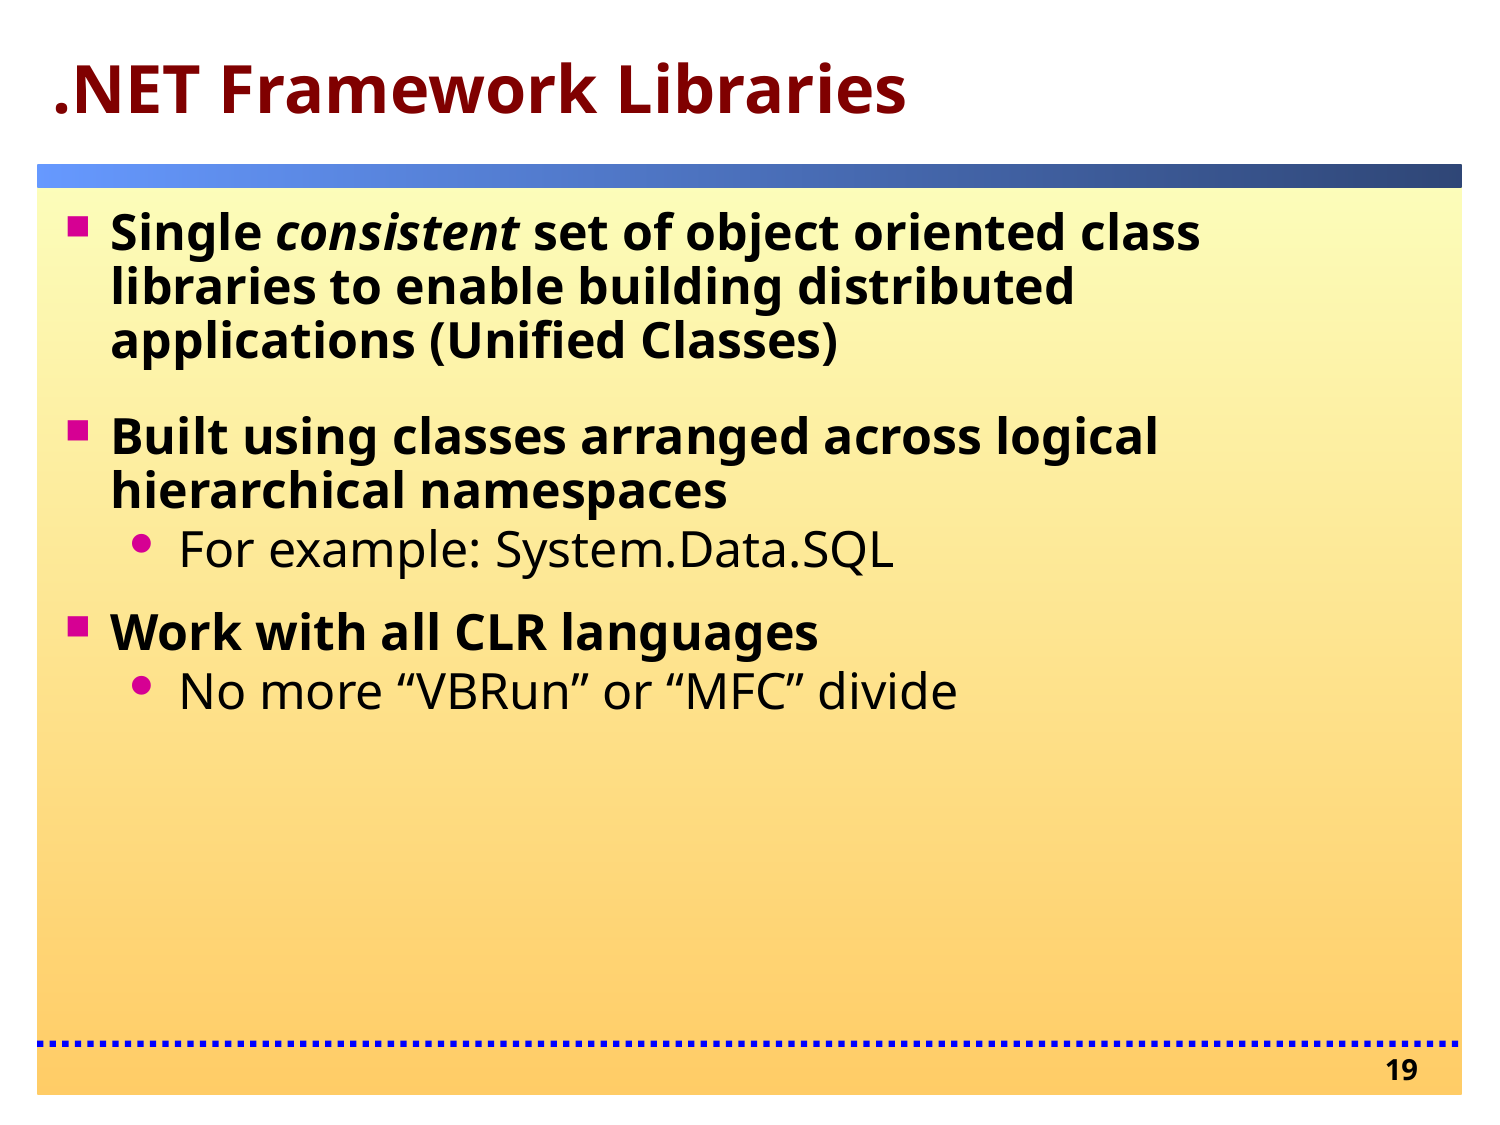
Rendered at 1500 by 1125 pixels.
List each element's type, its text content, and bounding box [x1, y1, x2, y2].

title .NET Framework Libraries [36, 25, 1462, 164]
text_box Single consistent set of object oriented class libraries to enable building distributed applications (Unified Classes) Built using classes arranged across logical hierarchical namespaces For example: System.Data.SQL Work with all CLR languages No more “VBRun” or “MFC” divide [50, 199, 1300, 950]
